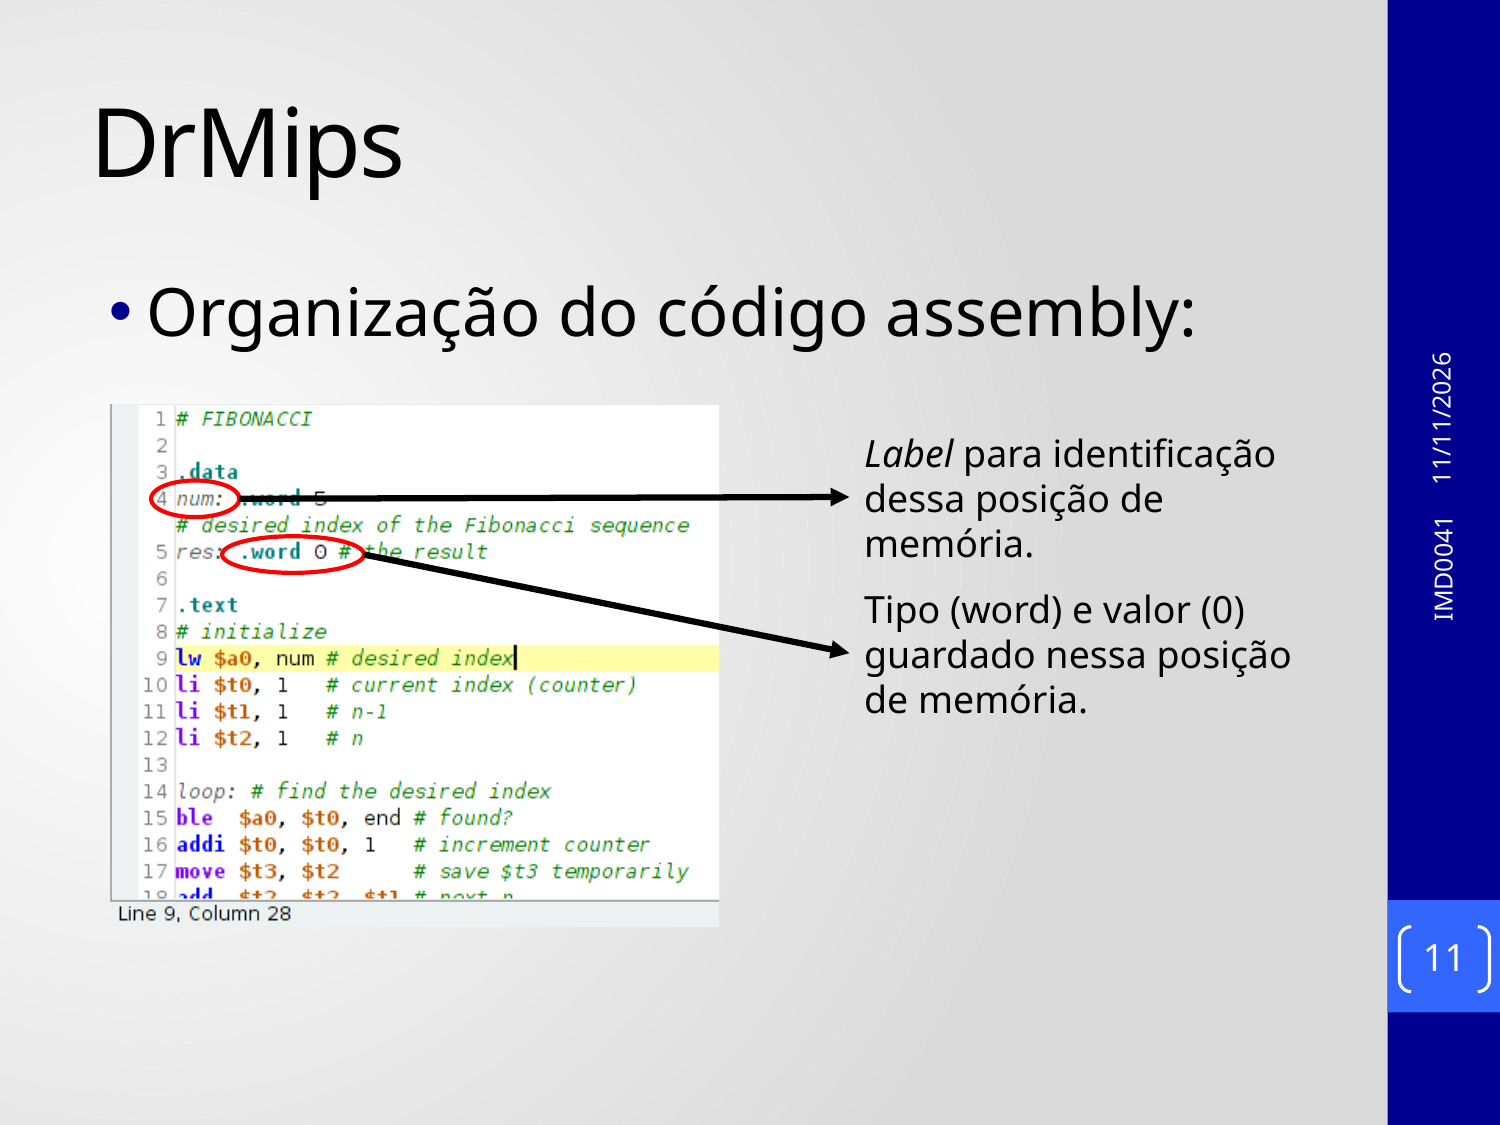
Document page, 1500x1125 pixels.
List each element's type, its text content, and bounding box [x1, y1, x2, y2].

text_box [363, 554, 850, 655]
picture [109, 404, 720, 928]
title DrMips [75, 45, 1325, 233]
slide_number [1412, 100, 1473, 500]
text_box Label para identificação dessa posição de memória. [849, 422, 1332, 572]
list Organização do código assembly: [75, 262, 1325, 375]
footer IMD0041 [1412, 500, 1473, 889]
text_box Tipo (word) e valor (0) guardado nessa posição de memória. [849, 578, 1332, 728]
slide_number 11 [1397, 925, 1492, 994]
